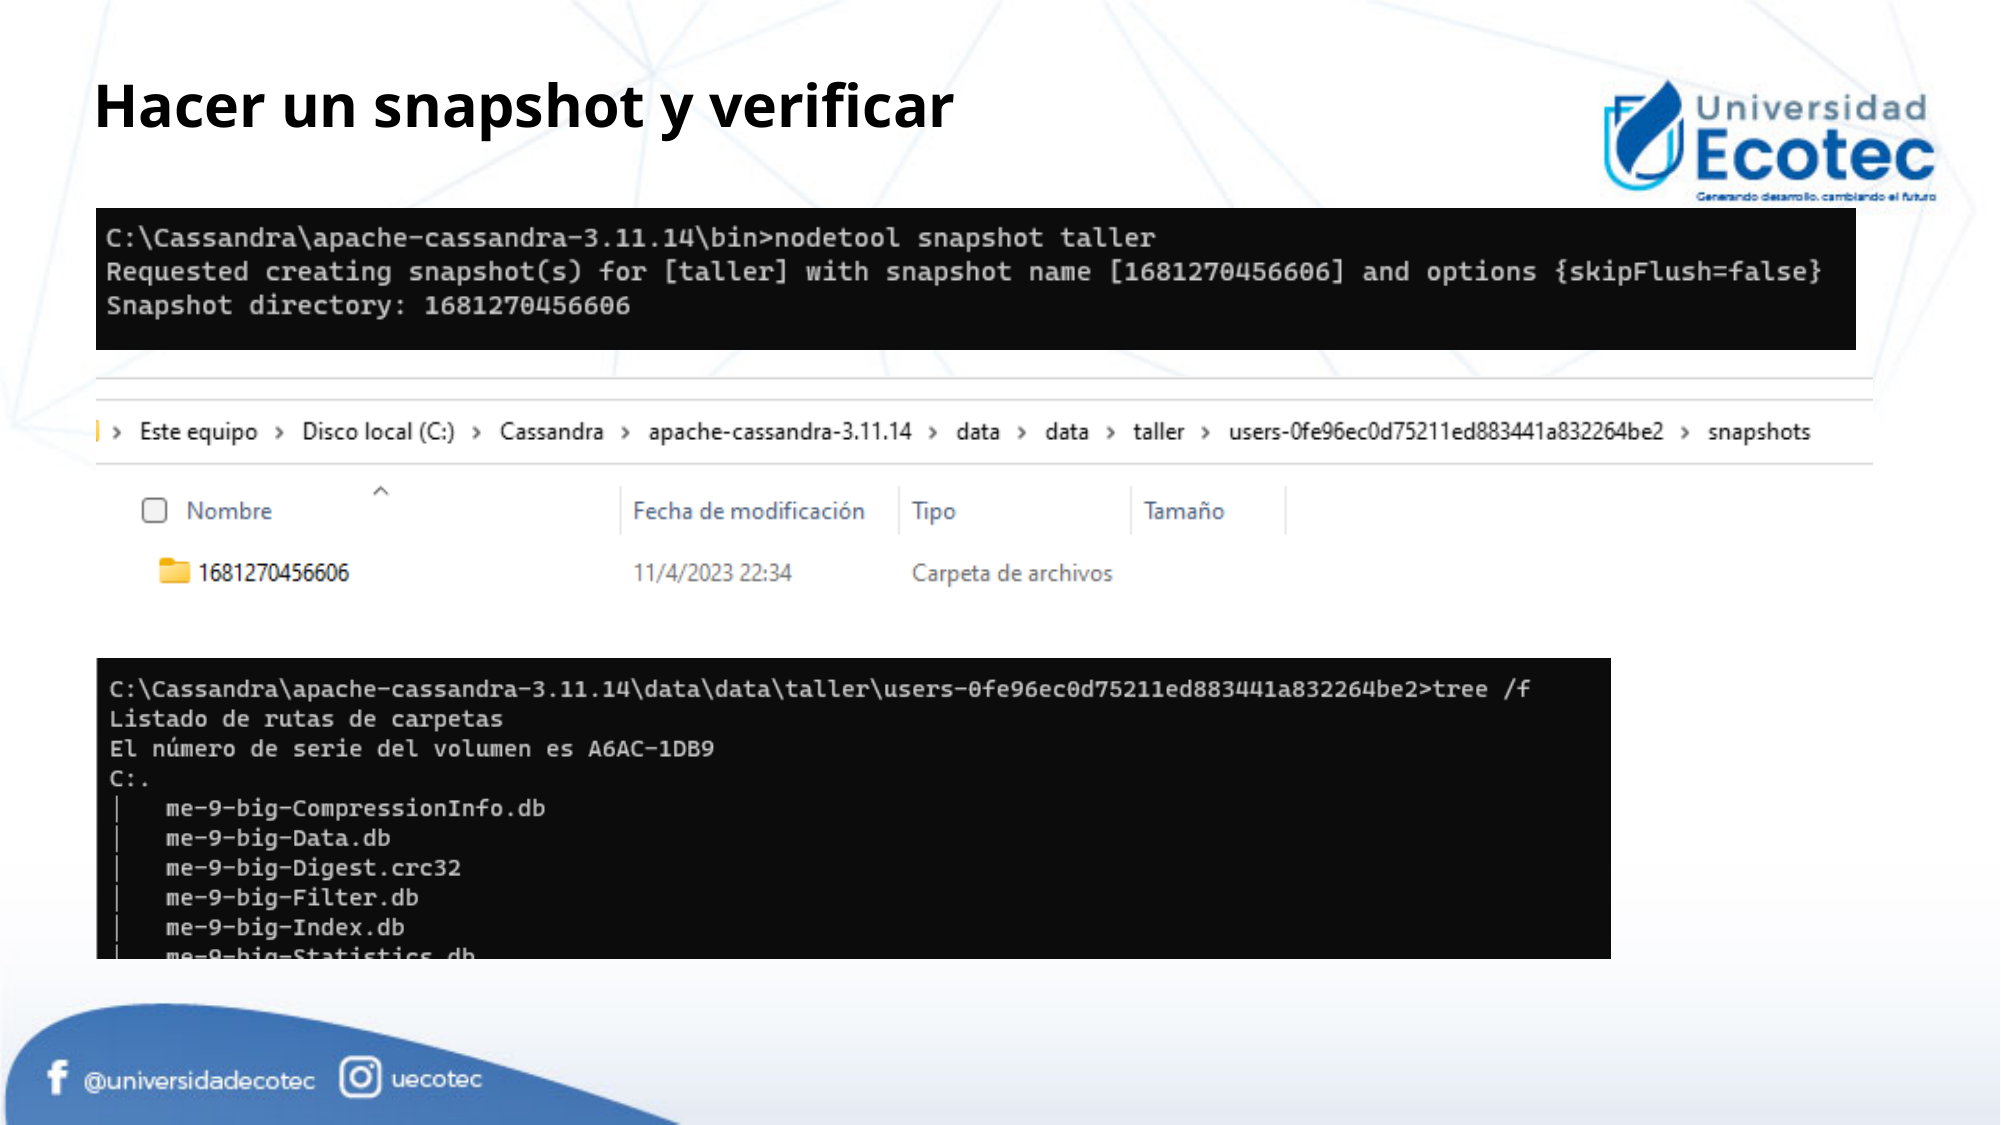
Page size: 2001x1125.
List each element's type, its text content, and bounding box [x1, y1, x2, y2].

picture [0, 0, 2001, 1125]
title Hacer un snapshot y verificar [78, 37, 976, 179]
